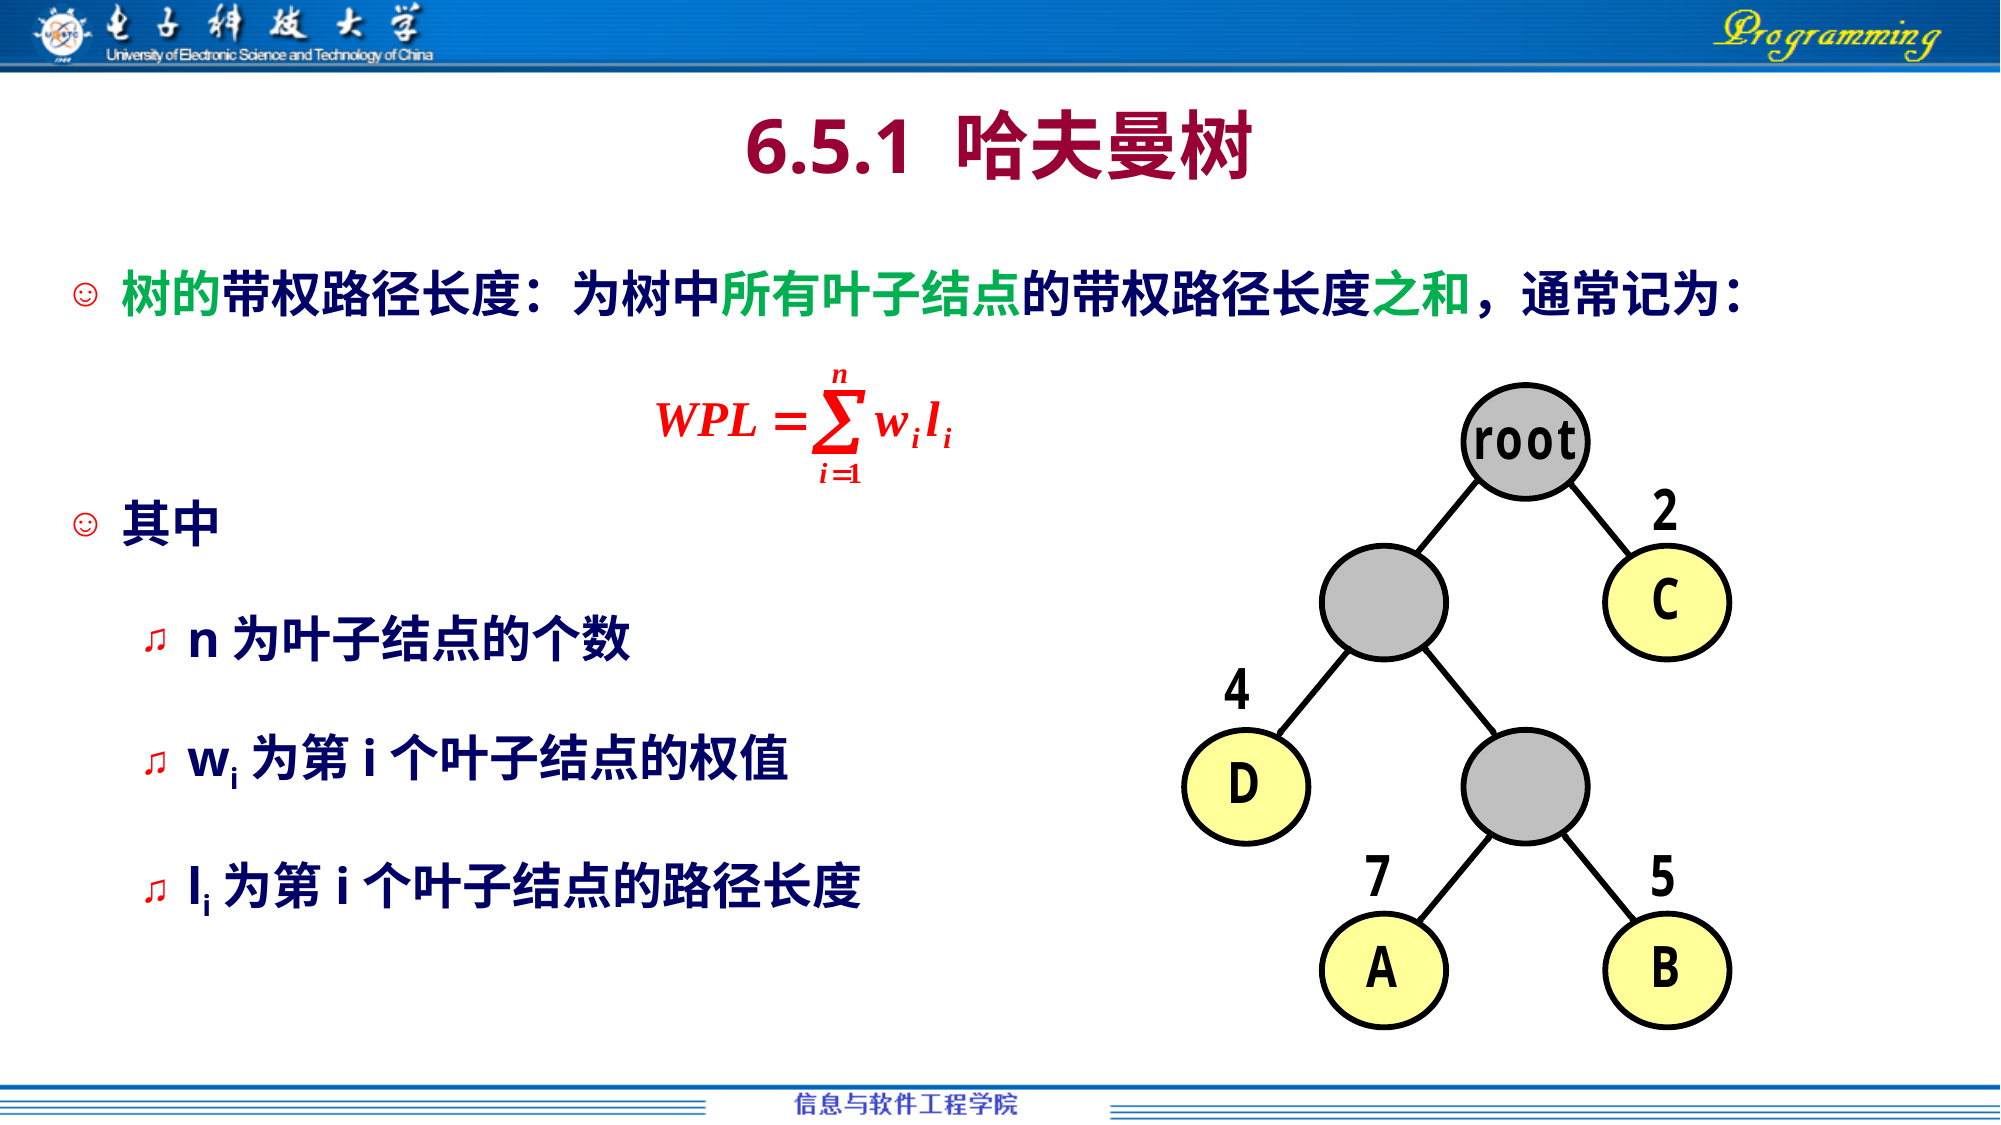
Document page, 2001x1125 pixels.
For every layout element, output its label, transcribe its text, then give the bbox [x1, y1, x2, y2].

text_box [1175, 374, 1738, 1038]
title 6.5.1 哈夫曼树 [150, 87, 1850, 200]
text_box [649, 352, 967, 495]
picture [0, 0, 2000, 1125]
list 树的带权路径长度：为树中所有叶子结点的带权路径长度之和，通常记为： 其中 n为叶子结点的个数 wi为第i个叶子结点的权值 li为第i个叶子结点的路径长度 [50, 224, 1950, 975]
